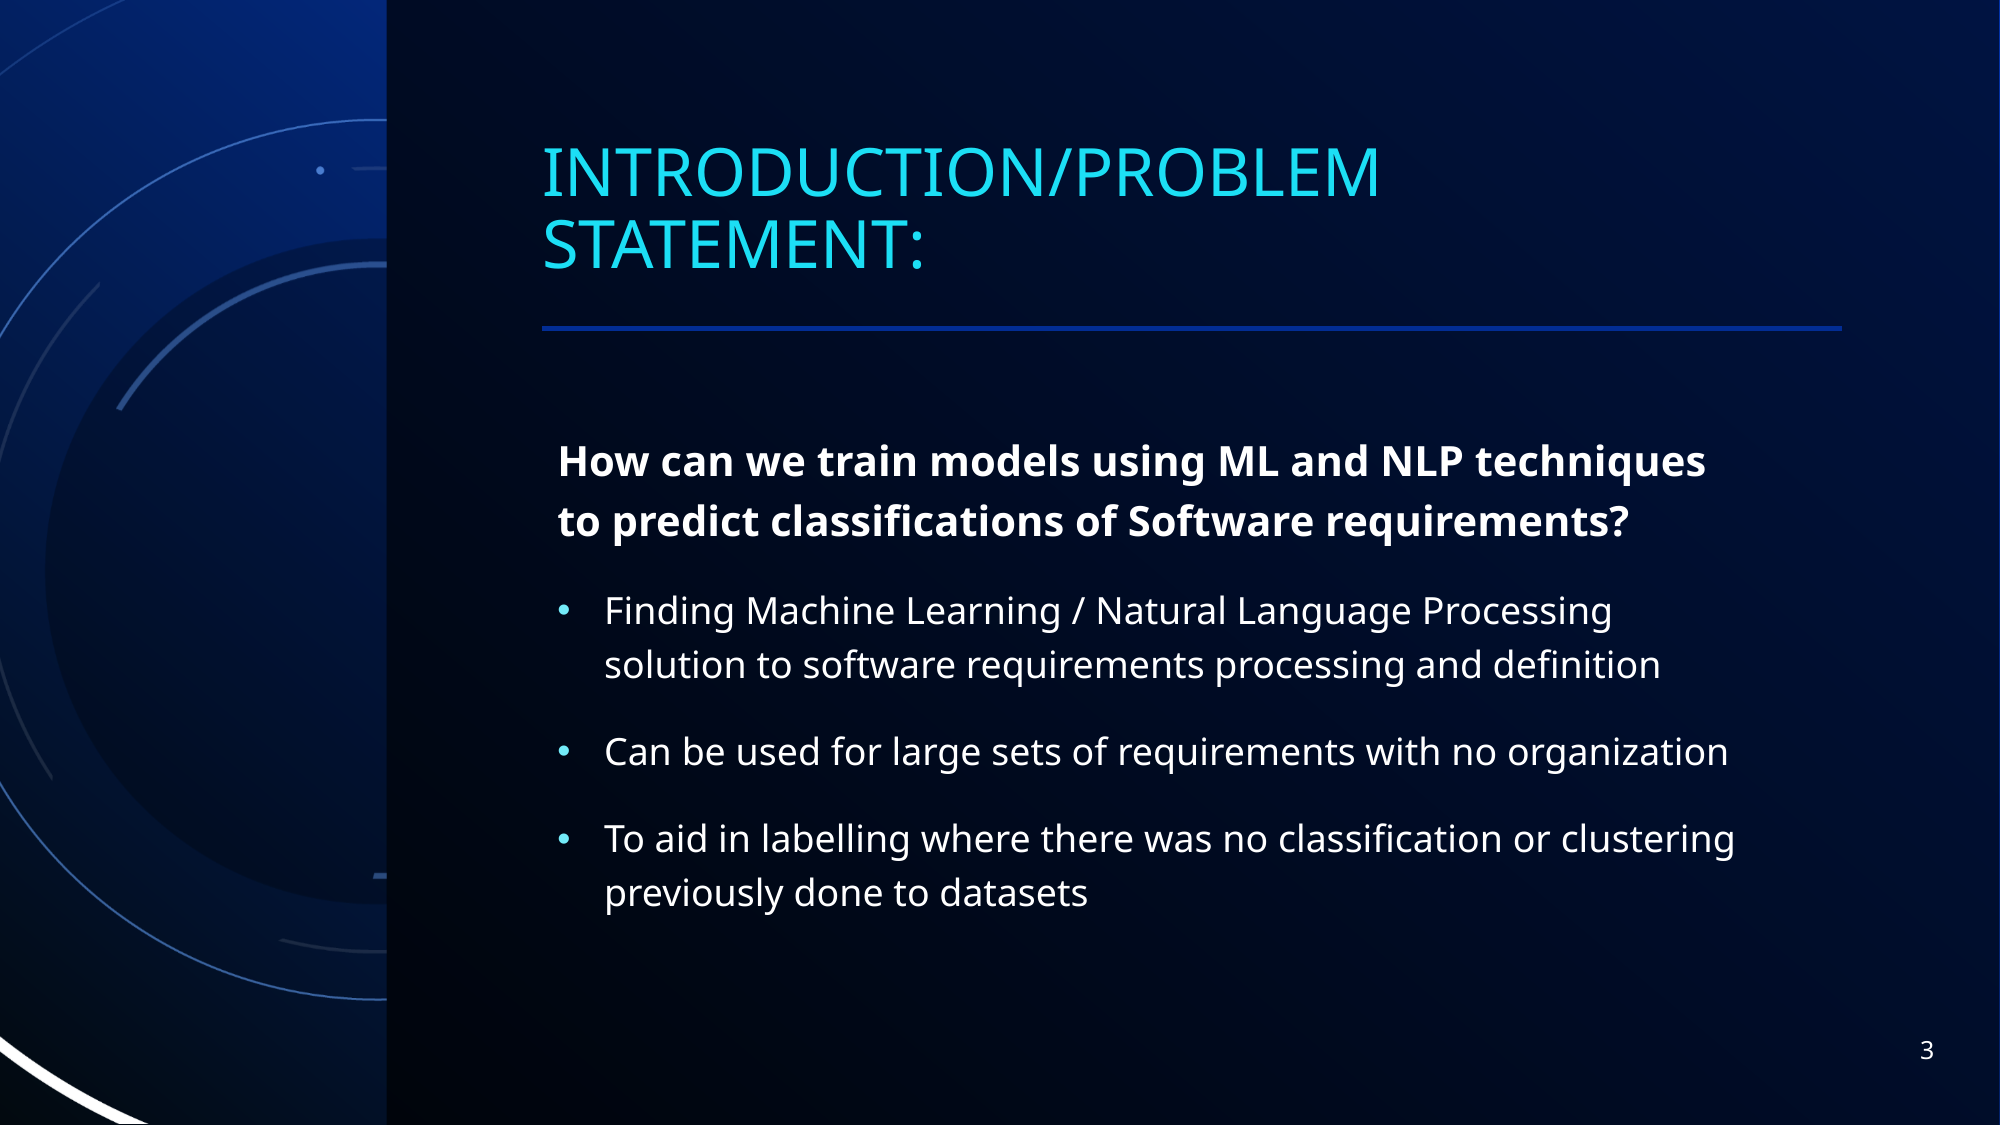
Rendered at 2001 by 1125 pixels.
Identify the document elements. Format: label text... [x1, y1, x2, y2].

slide_number 3 [1499, 1021, 1950, 1082]
list How can we train models using ML and NLP techniques to predict classifications of Software requirements? Finding Machine Learning / Natural Language Processing solution to software requirements processing and definition Can be used for large sets of requirements with no organization To aid in labelling where there was no classification or clustering previously done to datasets [542, 416, 1760, 1021]
title Introduction/Problem Statement: [542, 18, 1760, 291]
picture [0, 0, 387, 1124]
